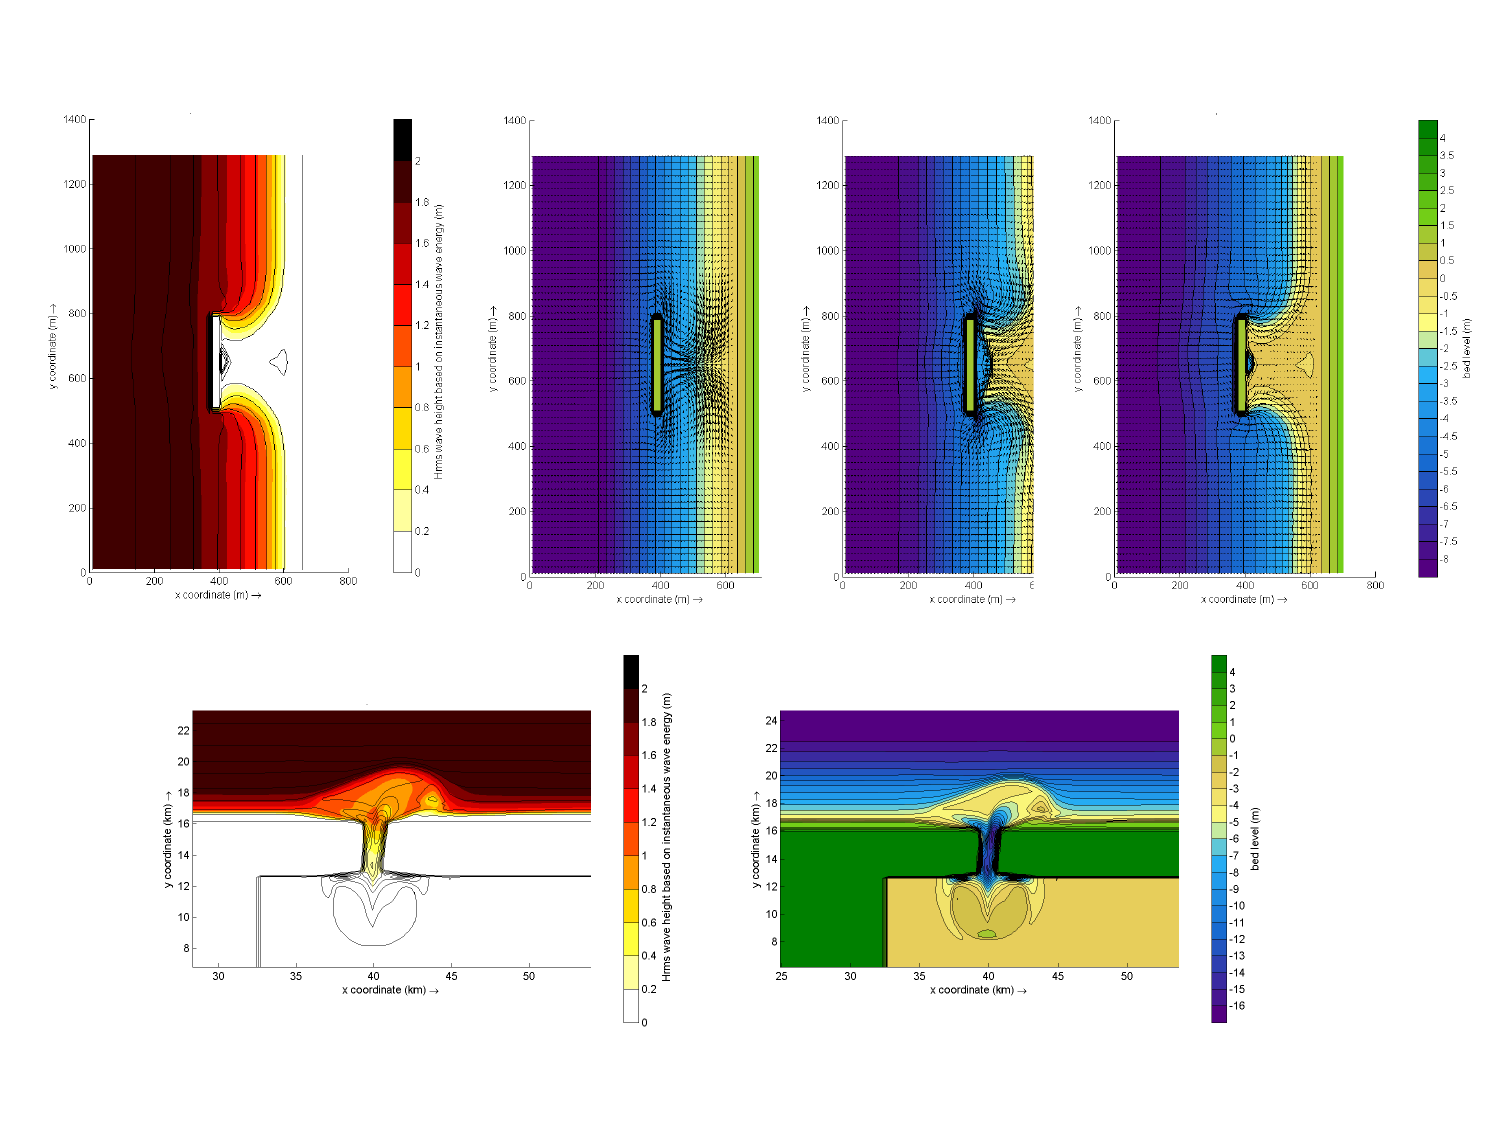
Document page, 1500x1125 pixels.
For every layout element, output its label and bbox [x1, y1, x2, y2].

text_box [6, 113, 1493, 1072]
